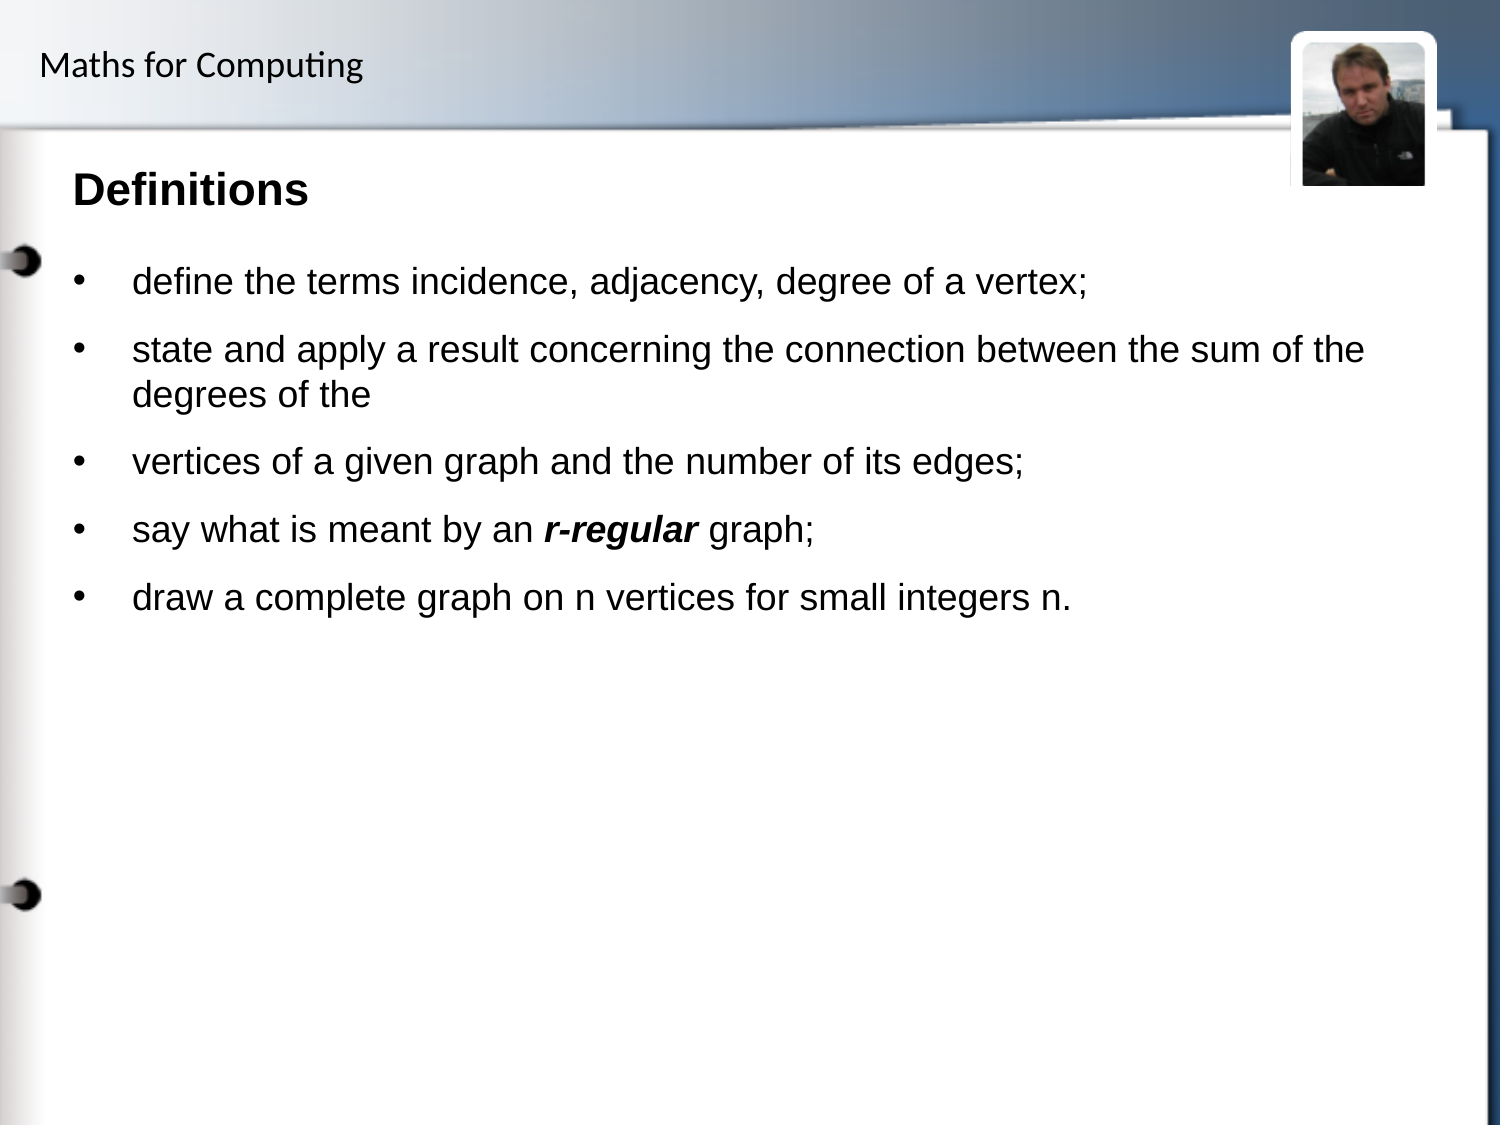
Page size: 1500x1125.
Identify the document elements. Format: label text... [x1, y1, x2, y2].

picture [0, 0, 1500, 1125]
list define the terms incidence, adjacency, degree of a vertex; state and apply a result concerning the connection between the sum of the degrees of the vertices of a given graph and the number of its edges; say what is meant by an r-regular graph; draw a complete graph on n vertices for small integers n. [58, 249, 1430, 1089]
title Definitions [57, 152, 1276, 217]
